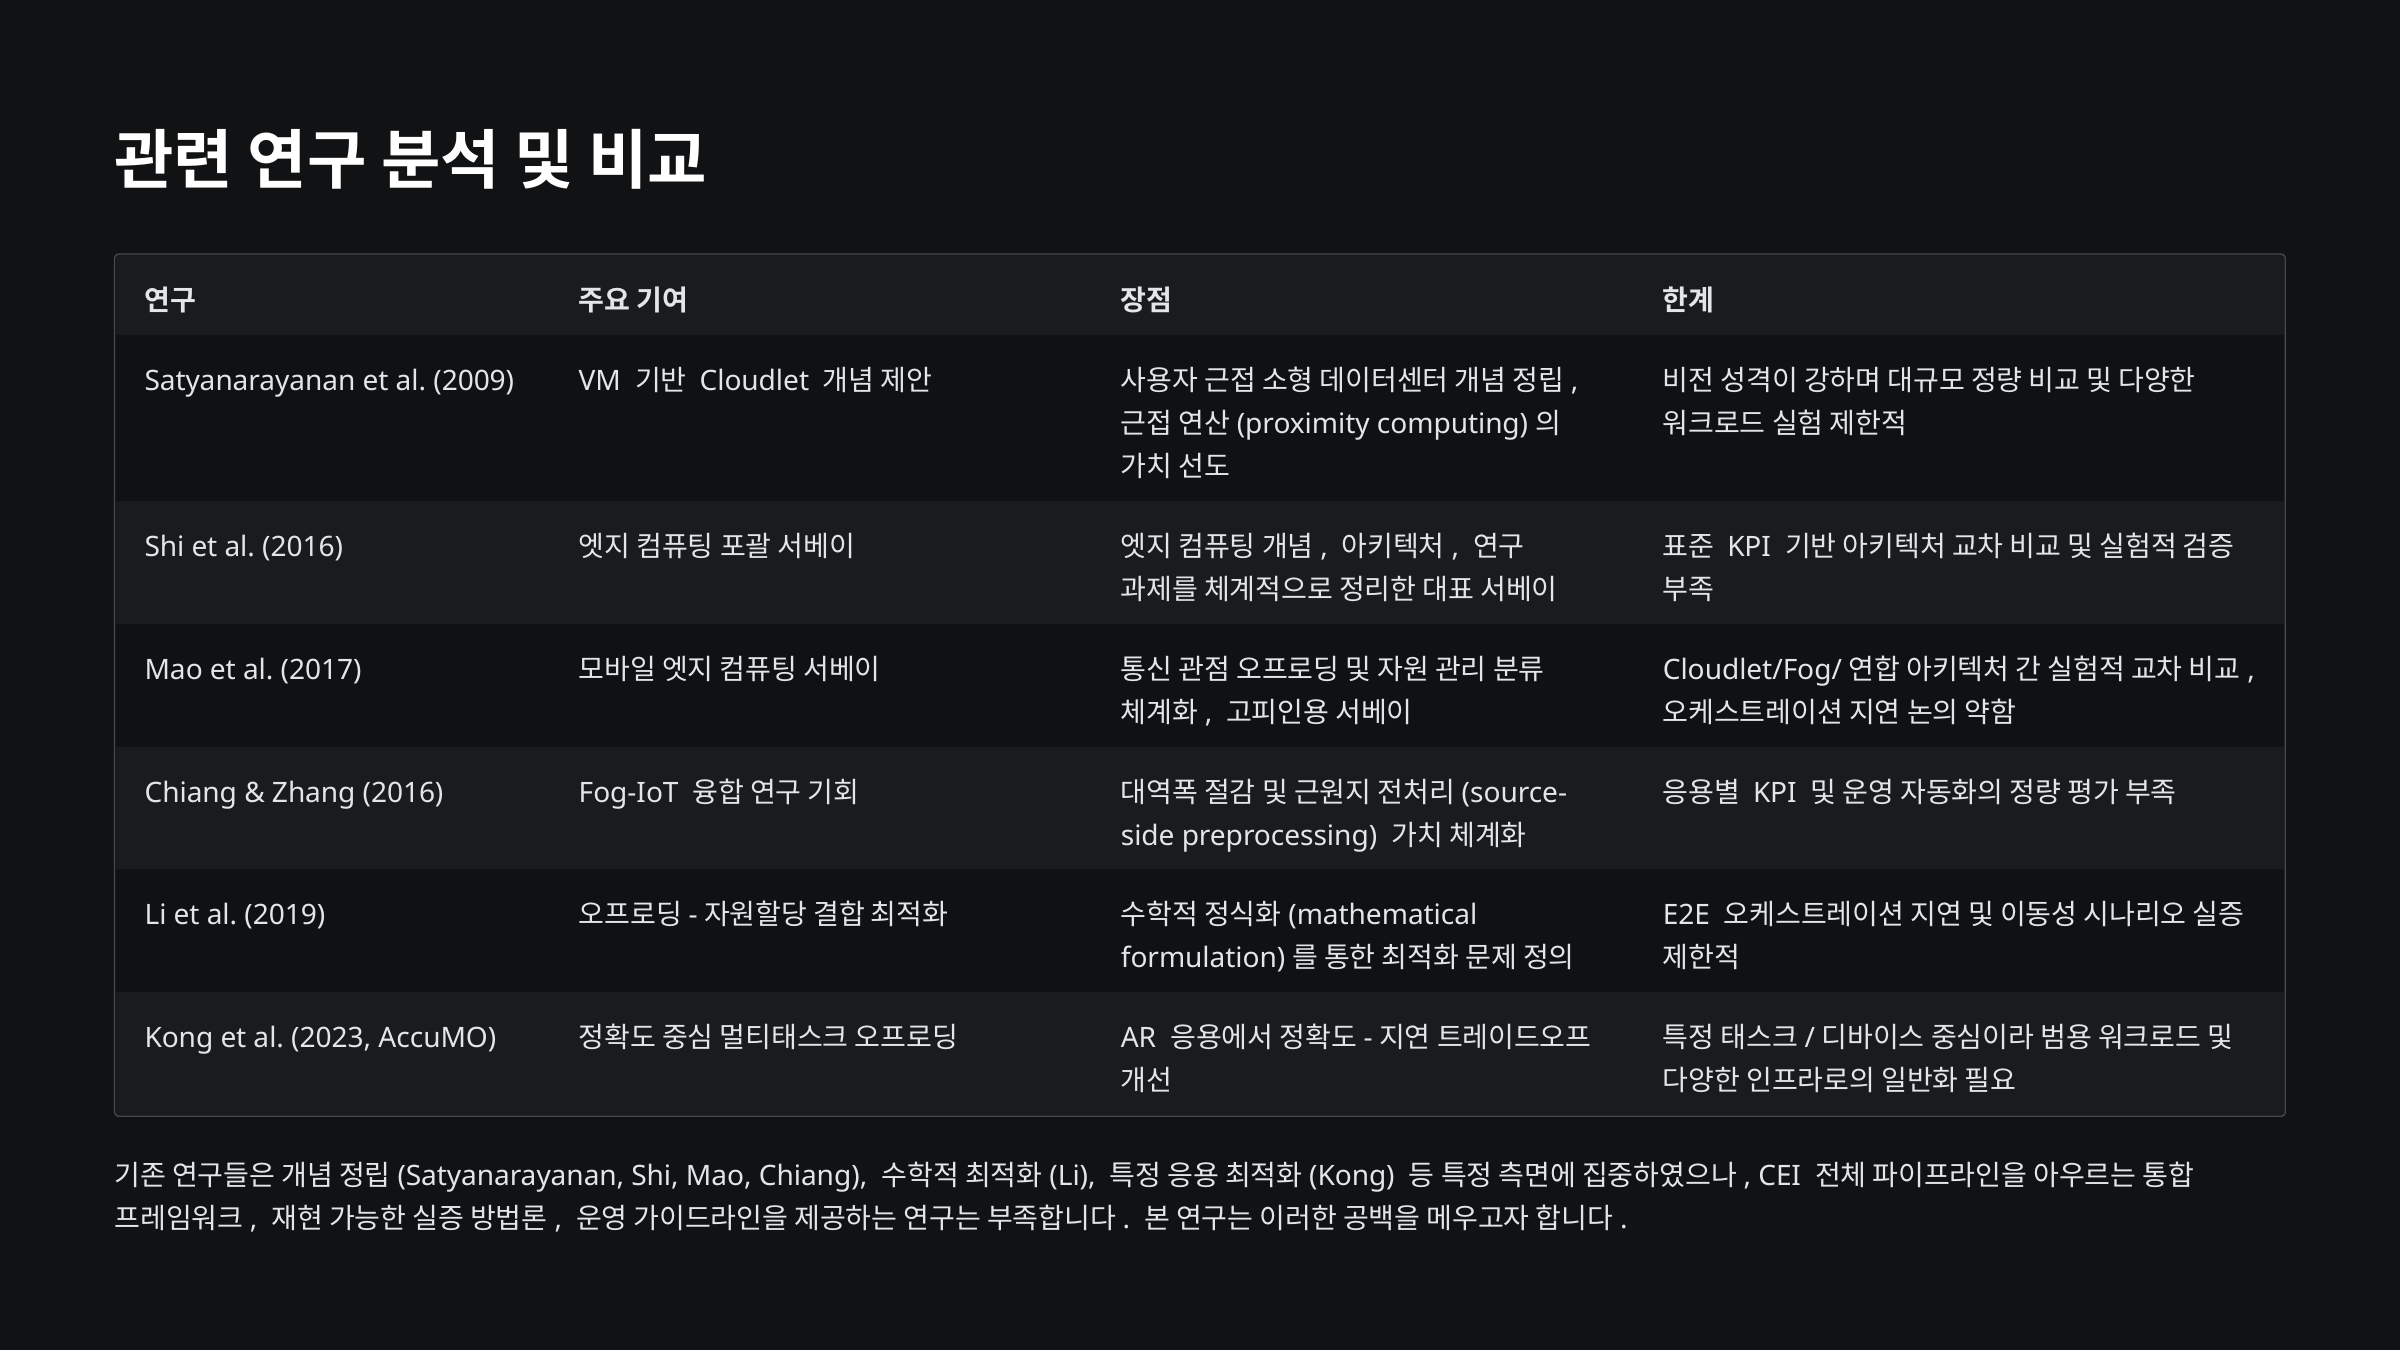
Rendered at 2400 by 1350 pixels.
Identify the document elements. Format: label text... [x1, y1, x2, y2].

text_box Satyanarayanan et al. (2009) [144, 353, 521, 397]
text_box 한계 [1662, 273, 2256, 317]
text_box Chiang & Zhang (2016) [144, 765, 521, 808]
text_box Cloudlet/Fog/연합 아키텍처 간 실험적 교차 비교, 오케스트레이션 지연 논의 약함 [1662, 642, 2256, 729]
text_box [115, 335, 2285, 501]
text_box 연구 [144, 273, 521, 317]
text_box Mao et al. (2017) [144, 642, 521, 686]
text_box Fog-IoT 융합 연구 기회 [578, 765, 1063, 808]
text_box Kong et al. (2023, AccuMO) [144, 1010, 521, 1054]
text_box [115, 992, 2285, 1116]
text_box 기존 연구들은 개념 정립(Satyanarayanan, Shi, Mao, Chiang), 수학적 최적화(Li), 특정 응용 최적화(Kong) 등 특정 측면에 집중하였으나, CEI 전체 파이프라인을 아우르는 통합 프레임워크, 재현 가능한 실증 방법론, 운영 가이드라인을 제공하는 연구는 부족합니다. 본 연구는 이러한 공백을 메우고자 합니다. [114, 1148, 2286, 1235]
text_box 특정 태스크/디바이스 중심이라 범용 워크로드 및 다양한 인프라로의 일반화 필요 [1662, 1010, 2256, 1097]
text_box 표준 KPI 기반 아키텍처 교차 비교 및 실험적 검증 부족 [1662, 519, 2256, 606]
text_box [115, 869, 2285, 992]
text_box 오프로딩-자원할당 결합 최적화 [578, 887, 1063, 931]
text_box 장점 [1120, 273, 1605, 317]
text_box 엣지 컴퓨팅 포괄 서베이 [578, 519, 1063, 563]
text_box VM 기반 Cloudlet 개념 제안 [578, 353, 1063, 397]
text_box 관련 연구 분석 및 비교 [114, 115, 766, 197]
text_box [115, 255, 2285, 335]
text_box [115, 623, 2285, 746]
text_box 주요 기여 [578, 273, 1063, 317]
text_box AR 응용에서 정확도-지연 트레이드오프 개선 [1120, 1010, 1605, 1097]
text_box 수학적 정식화(mathematical formulation)를 통한 최적화 문제 정의 [1120, 887, 1605, 974]
text_box [115, 746, 2285, 869]
text_box Li et al. (2019) [144, 887, 521, 931]
text_box Shi et al. (2016) [144, 519, 521, 563]
text_box [115, 501, 2285, 623]
text_box 사용자 근접 소형 데이터센터 개념 정립, 근접 연산(proximity computing)의 가치 선도 [1120, 353, 1605, 483]
text_box 대역폭 절감 및 근원지 전처리(source-side preprocessing) 가치 체계화 [1120, 765, 1605, 851]
text_box E2E 오케스트레이션 지연 및 이동성 시나리오 실증 제한적 [1662, 887, 2256, 974]
text_box 엣지 컴퓨팅 개념, 아키텍처, 연구 과제를 체계적으로 정리한 대표 서베이 [1120, 519, 1605, 606]
text_box 응용별 KPI 및 운영 자동화의 정량 평가 부족 [1662, 765, 2256, 808]
text_box 비전 성격이 강하며 대규모 정량 비교 및 다양한 워크로드 실험 제한적 [1662, 353, 2256, 440]
text_box 모바일 엣지 컴퓨팅 서베이 [578, 642, 1063, 686]
text_box 통신 관점 오프로딩 및 자원 관리 분류 체계화, 고피인용 서베이 [1120, 642, 1605, 729]
text_box 정확도 중심 멀티태스크 오프로딩 [578, 1010, 1063, 1054]
